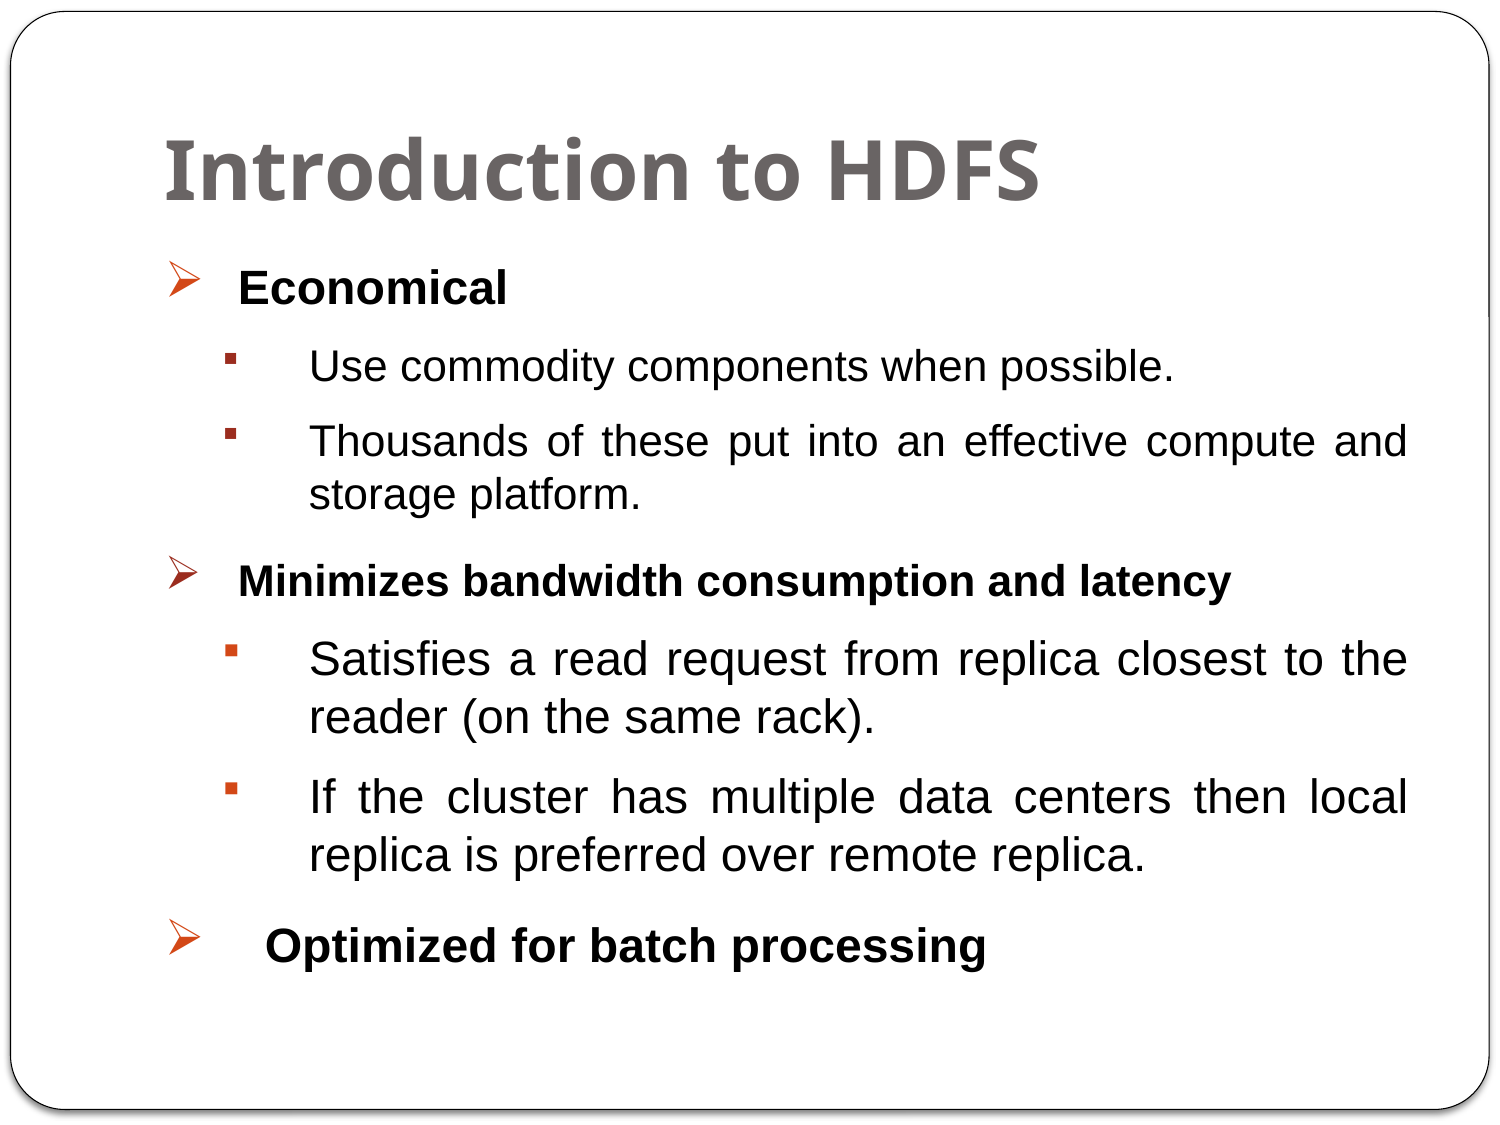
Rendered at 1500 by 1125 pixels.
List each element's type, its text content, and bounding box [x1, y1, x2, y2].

title Introduction to HDFS [150, 45, 1425, 233]
list Economical Use commodity components when possible. Thousands of these put into an effective compute and storage platform. Minimizes bandwidth consumption and latency Satisfies a read request from replica closest to the reader (on the same rack). If the cluster has multiple data centers then local replica is preferred over remote replica. Optimized for batch processing [150, 237, 1425, 988]
